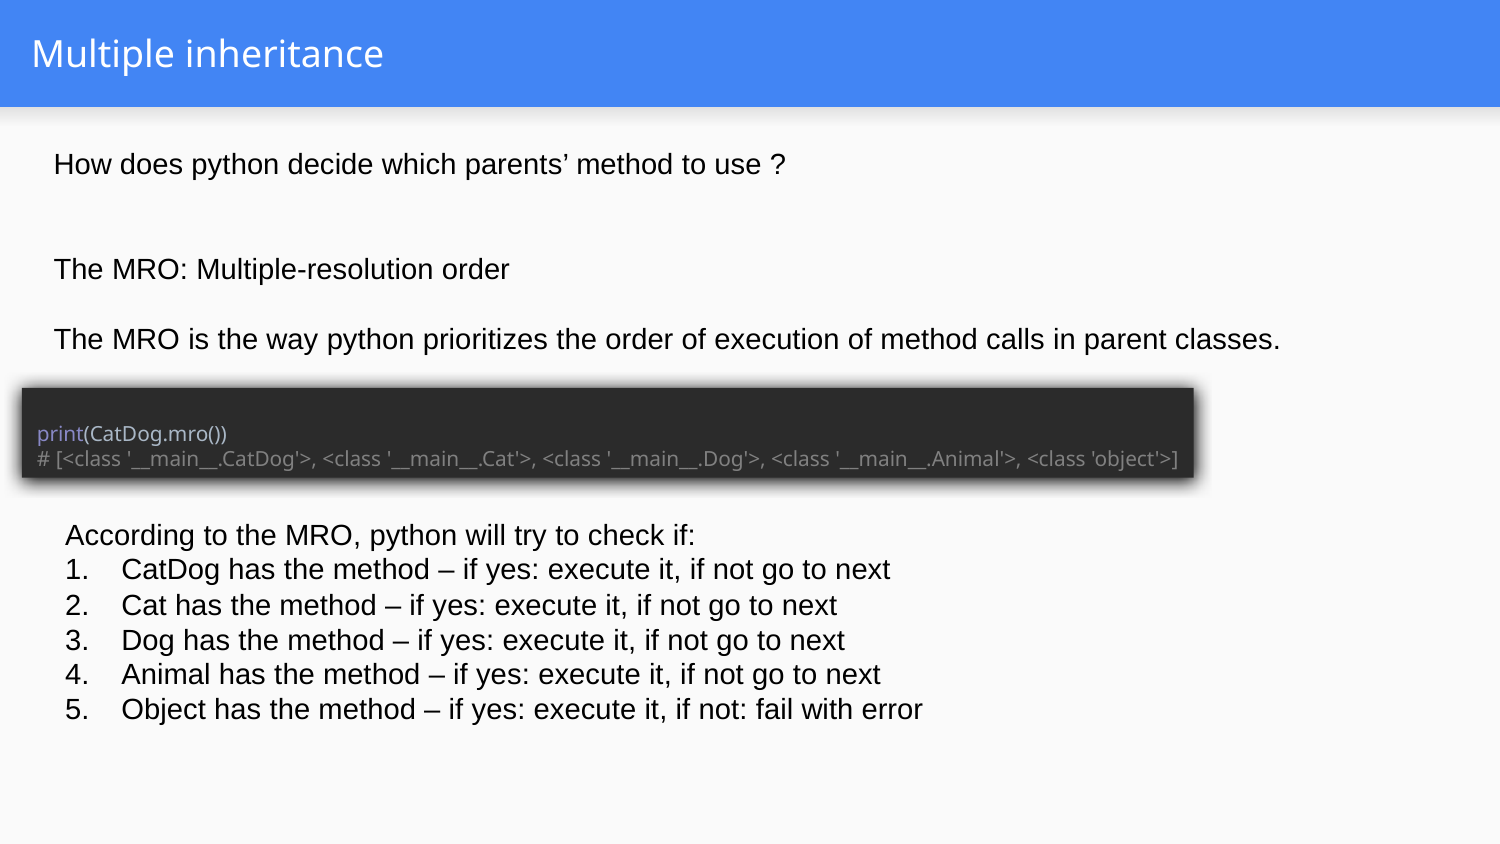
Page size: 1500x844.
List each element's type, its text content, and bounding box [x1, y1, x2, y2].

text_box According to the MRO, python will try to check if: CatDog has the method – if yes: execute it, if not go to next Cat has the method – if yes: execute it, if not go to next Dog has the method – if yes: execute it, if not go to next Animal has the method – if yes: execute it, if not go to next Object has the method – if yes: execute it, if not: fail with error [50, 508, 1361, 733]
text_box print(CatDog.mro()) # [<class '__main__.CatDog'>, <class '__main__.Cat'>, <class '__main__.Dog'>, <class '__main__.Animal'>, <class 'object'>] [21, 387, 1194, 478]
text_box How does python decide which parents’ method to use ? The MRO: Multiple-resolution order The MRO is the way python prioritizes the order of execution of method calls in parent classes. [38, 138, 1425, 363]
title Multiple inheritance [16, 2, 1464, 102]
